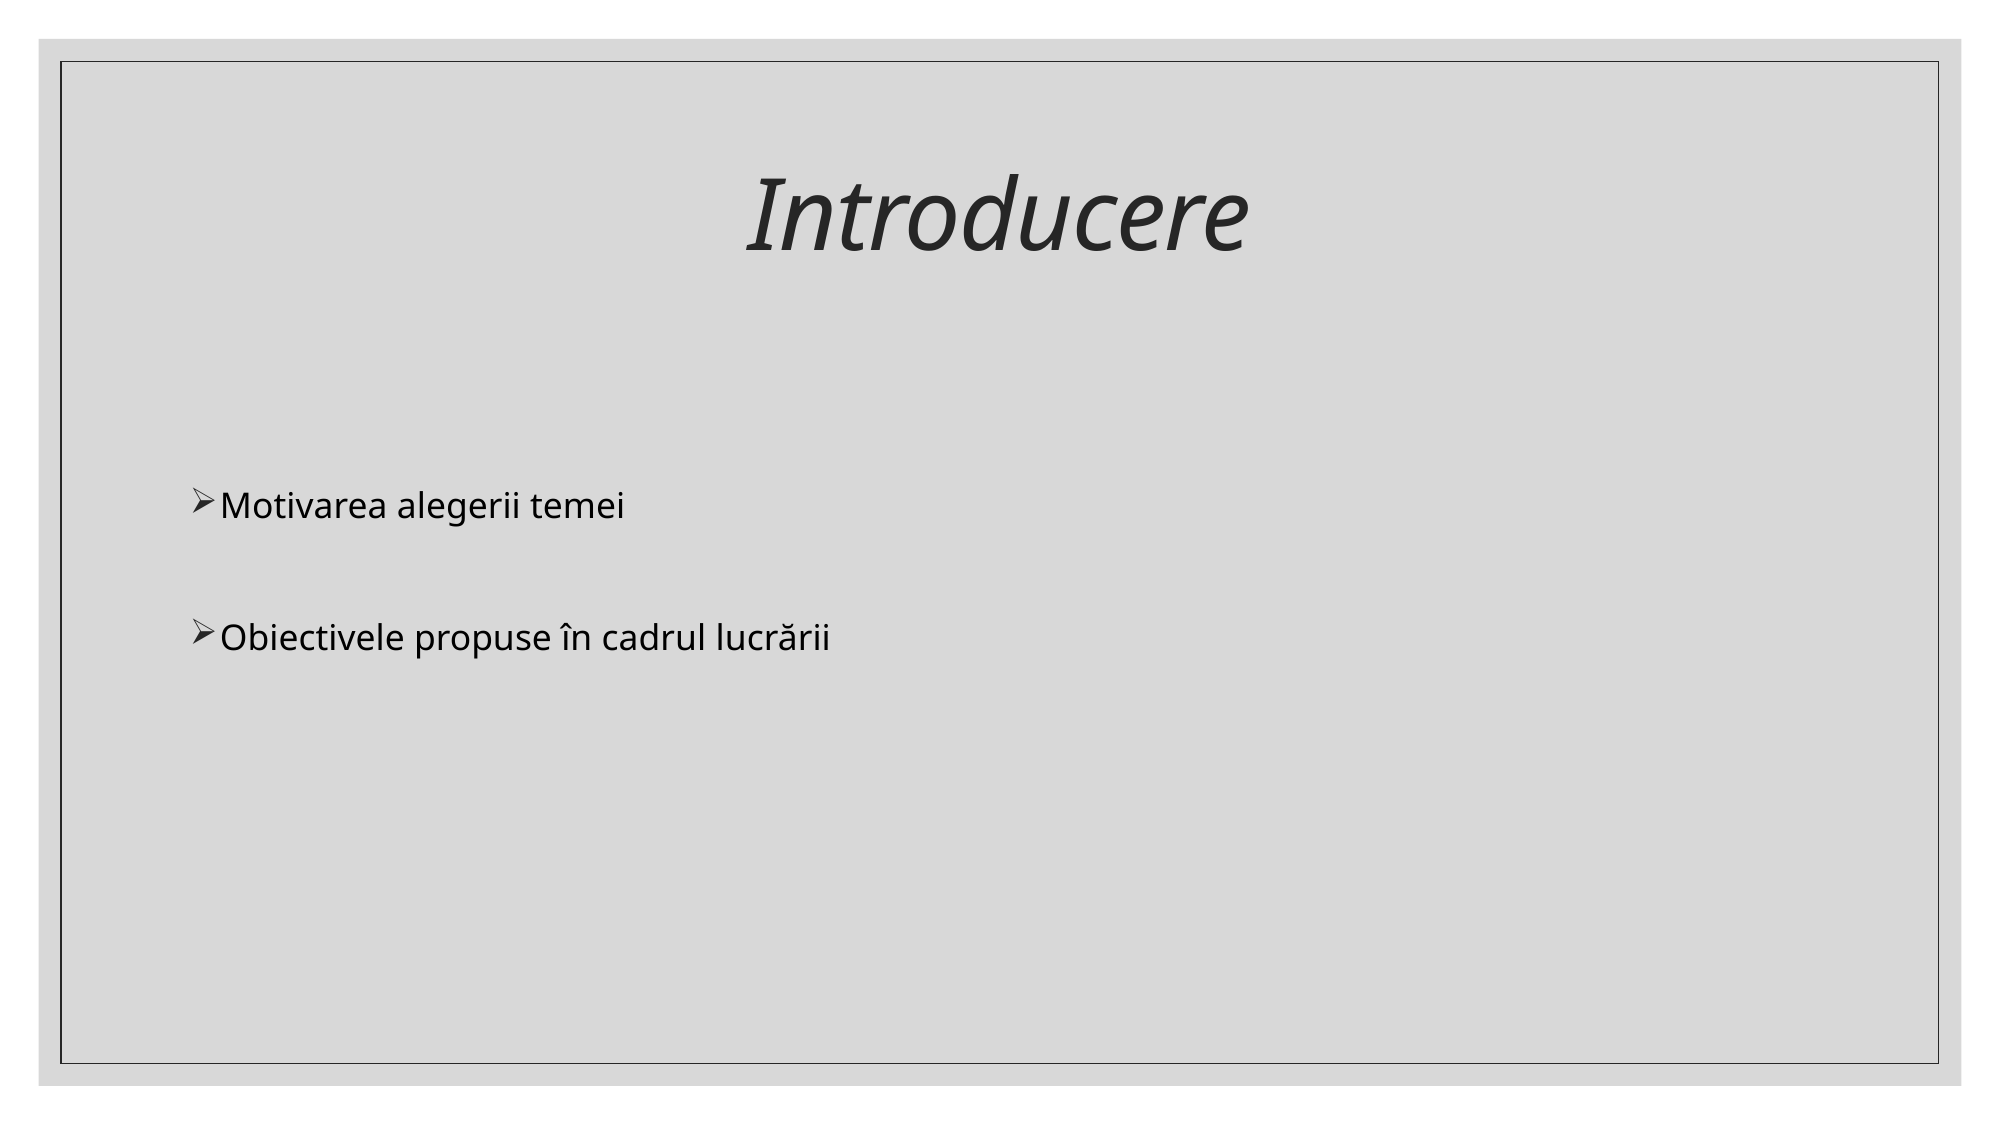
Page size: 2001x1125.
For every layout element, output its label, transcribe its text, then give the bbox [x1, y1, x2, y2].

list Motivarea alegerii temei Obiectivele propuse în cadrul lucrării [174, 345, 1825, 977]
title Introducere [174, 105, 1825, 331]
